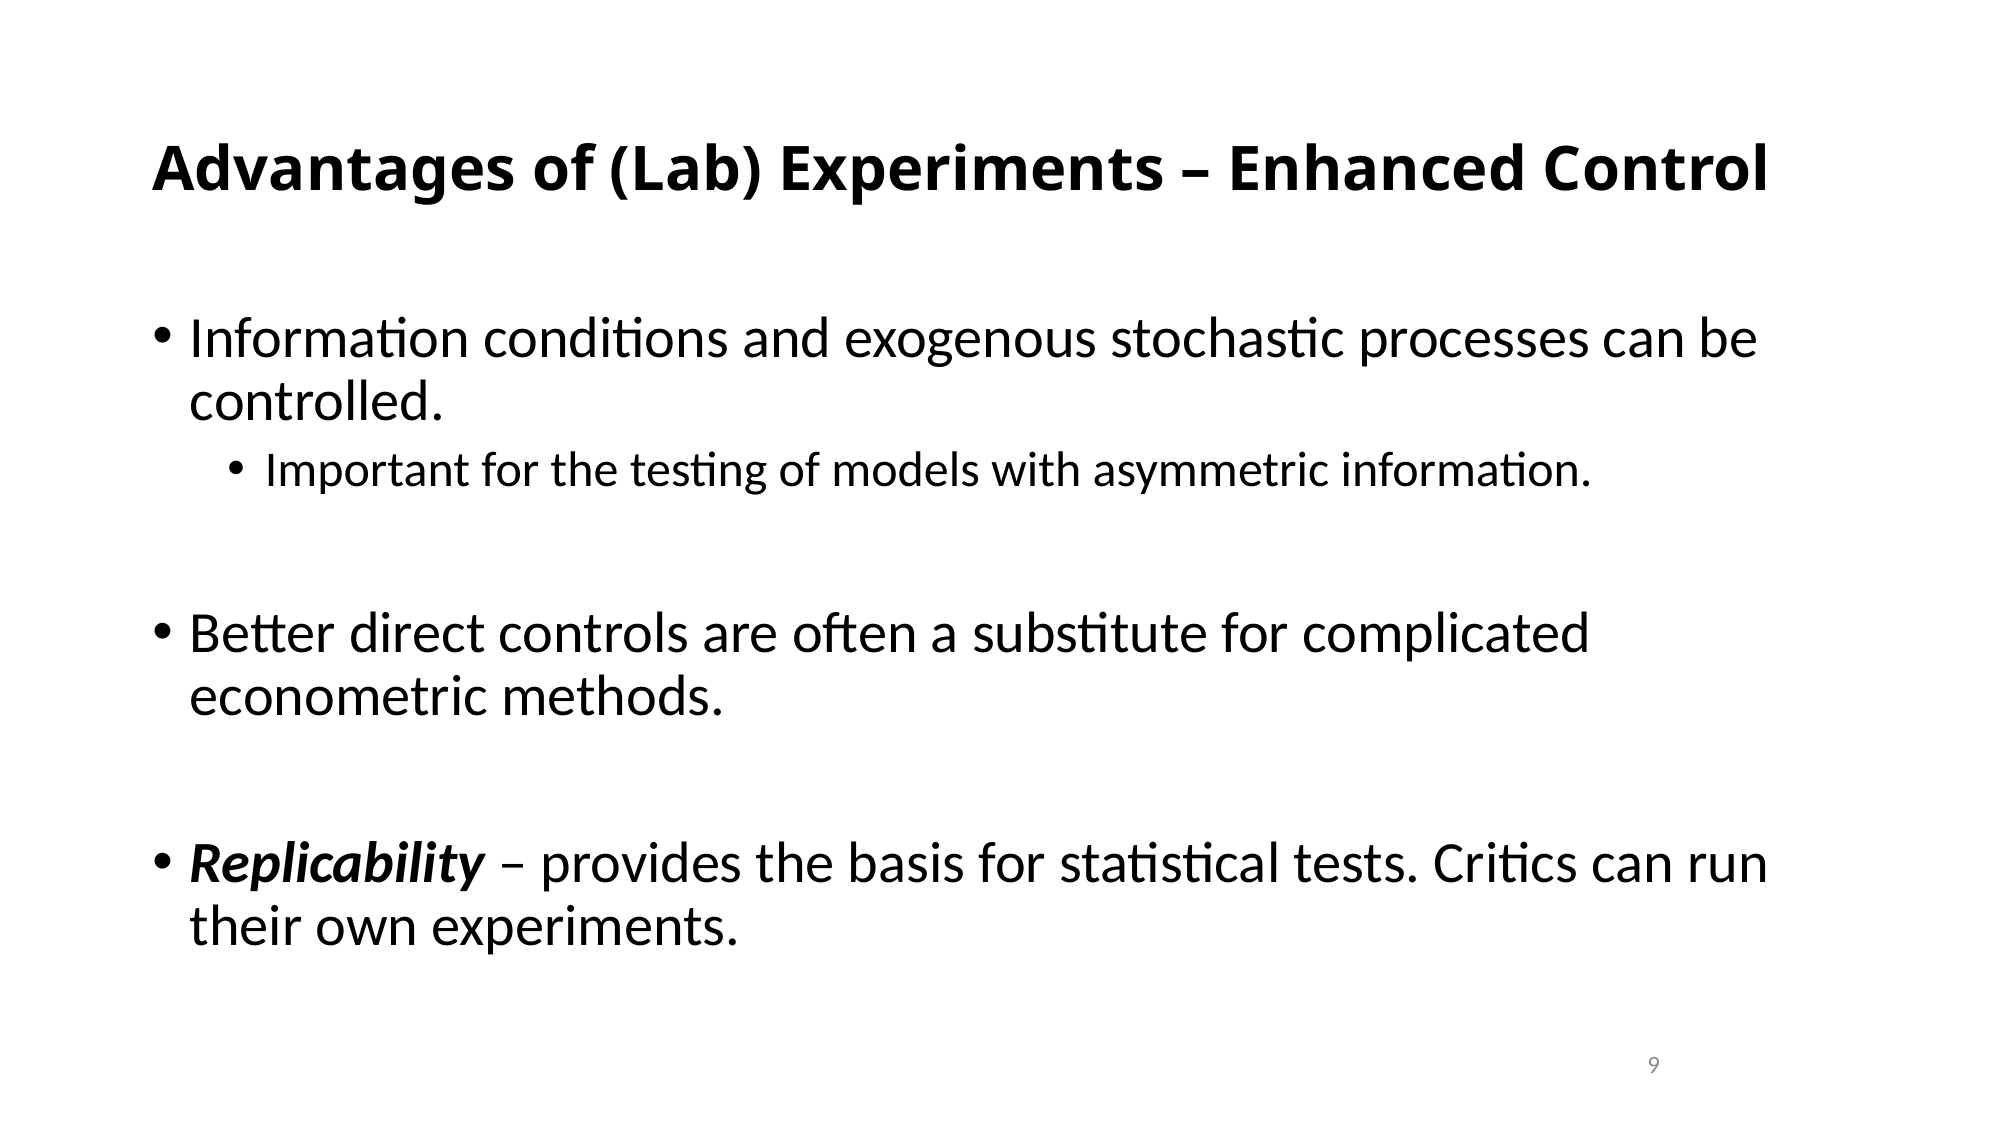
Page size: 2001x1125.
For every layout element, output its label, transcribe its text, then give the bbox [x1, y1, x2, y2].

slide_number 9 [1325, 1024, 1675, 1103]
title Advantages of (Lab) Experiments – Enhanced Control [137, 113, 1863, 299]
list Information conditions and exogenous stochastic processes can be controlled. Important for the testing of models with asymmetric information. Better direct controls are often a substitute for complicated econometric methods. Replicability – provides the basis for statistical tests. Critics can run their own experiments. [137, 299, 1863, 1014]
